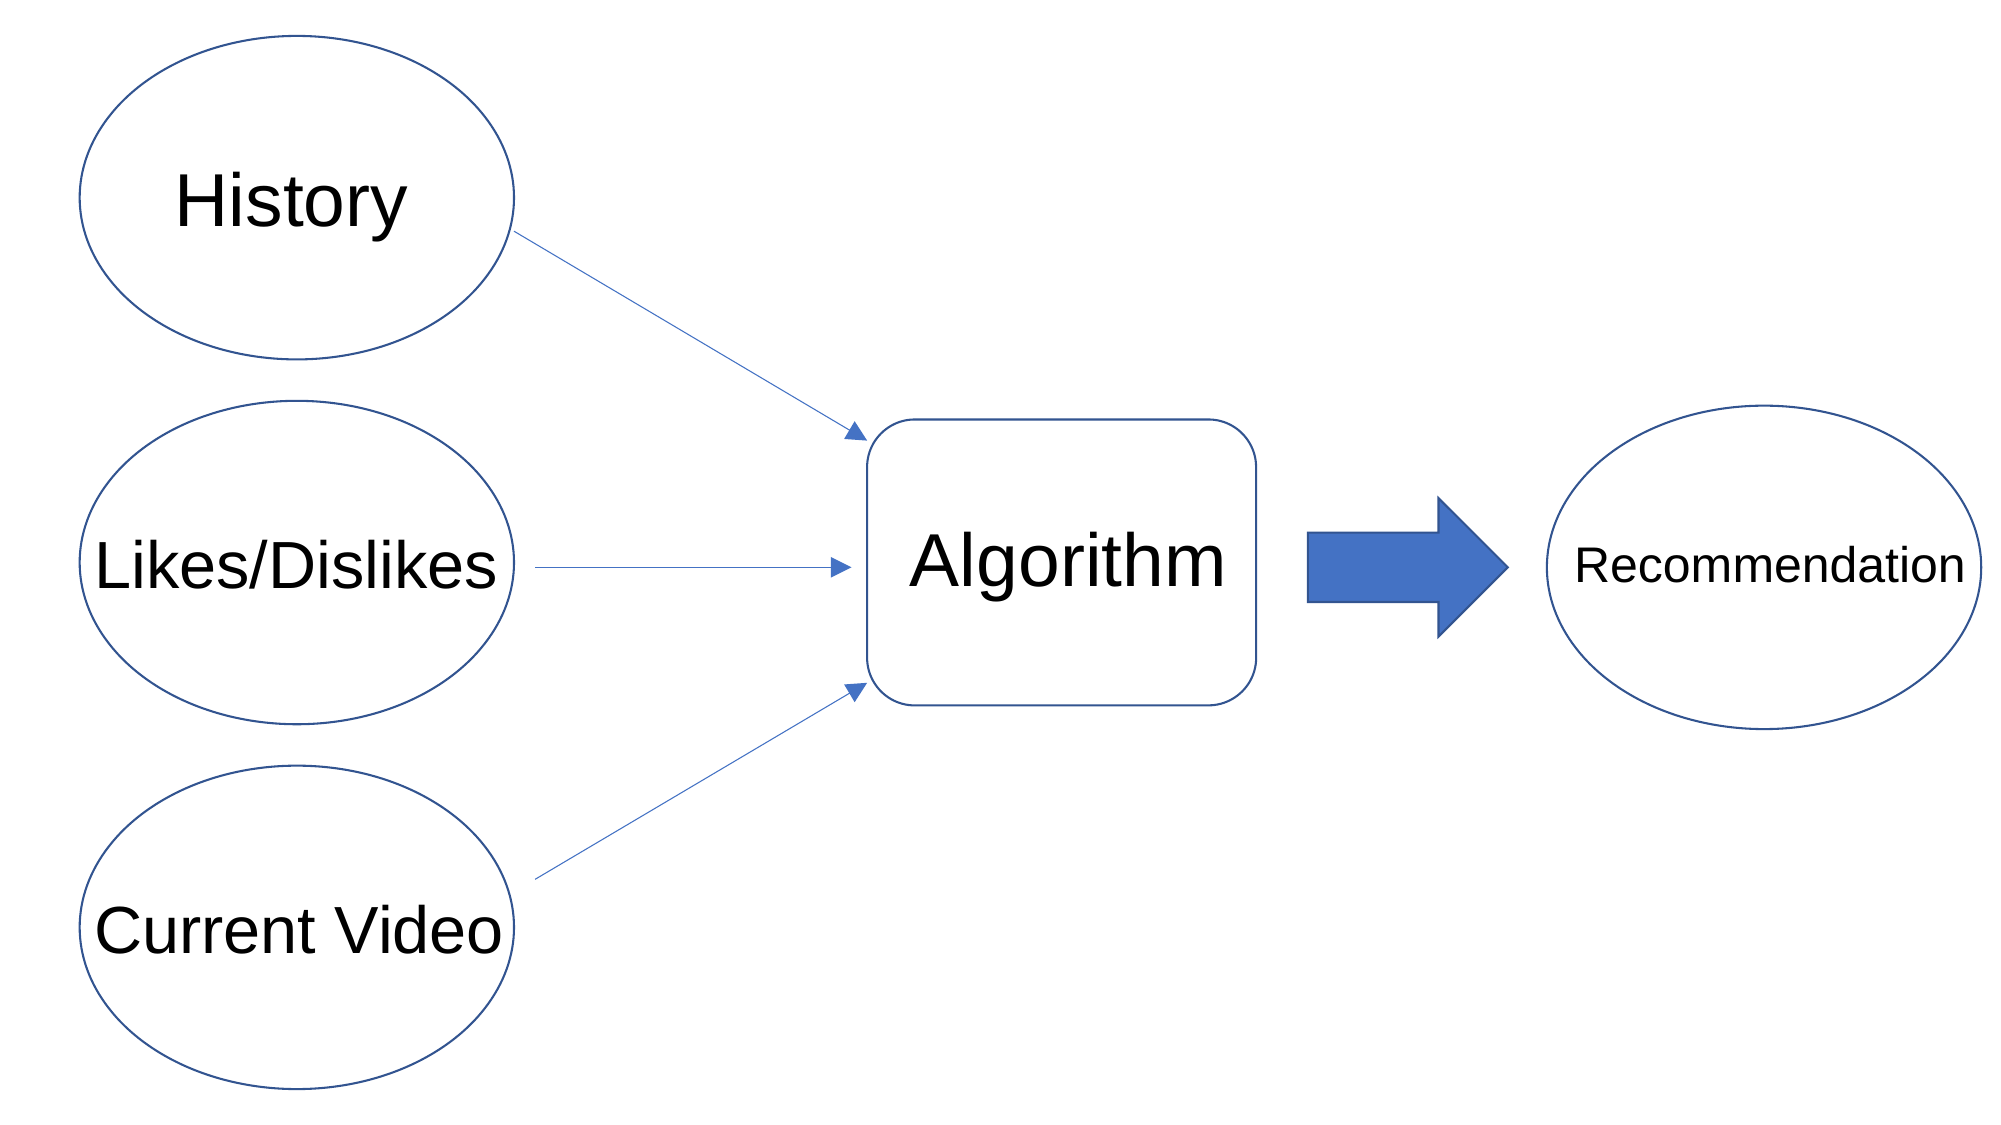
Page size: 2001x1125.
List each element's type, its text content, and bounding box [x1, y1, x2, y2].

text_box Recommendation [1559, 524, 2000, 600]
text_box [87, 974, 506, 1091]
text_box [1545, 404, 1978, 731]
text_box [535, 682, 868, 880]
text_box History [160, 144, 434, 250]
text_box [1306, 495, 1510, 640]
text_box [88, 610, 506, 726]
text_box [88, 399, 506, 514]
text_box [866, 418, 1258, 707]
text_box Algorithm [895, 504, 1308, 610]
text_box [88, 764, 506, 879]
text_box Likes/Dislikes [79, 514, 616, 610]
text_box Current Video [79, 879, 536, 974]
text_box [513, 231, 868, 441]
text_box [78, 34, 516, 361]
